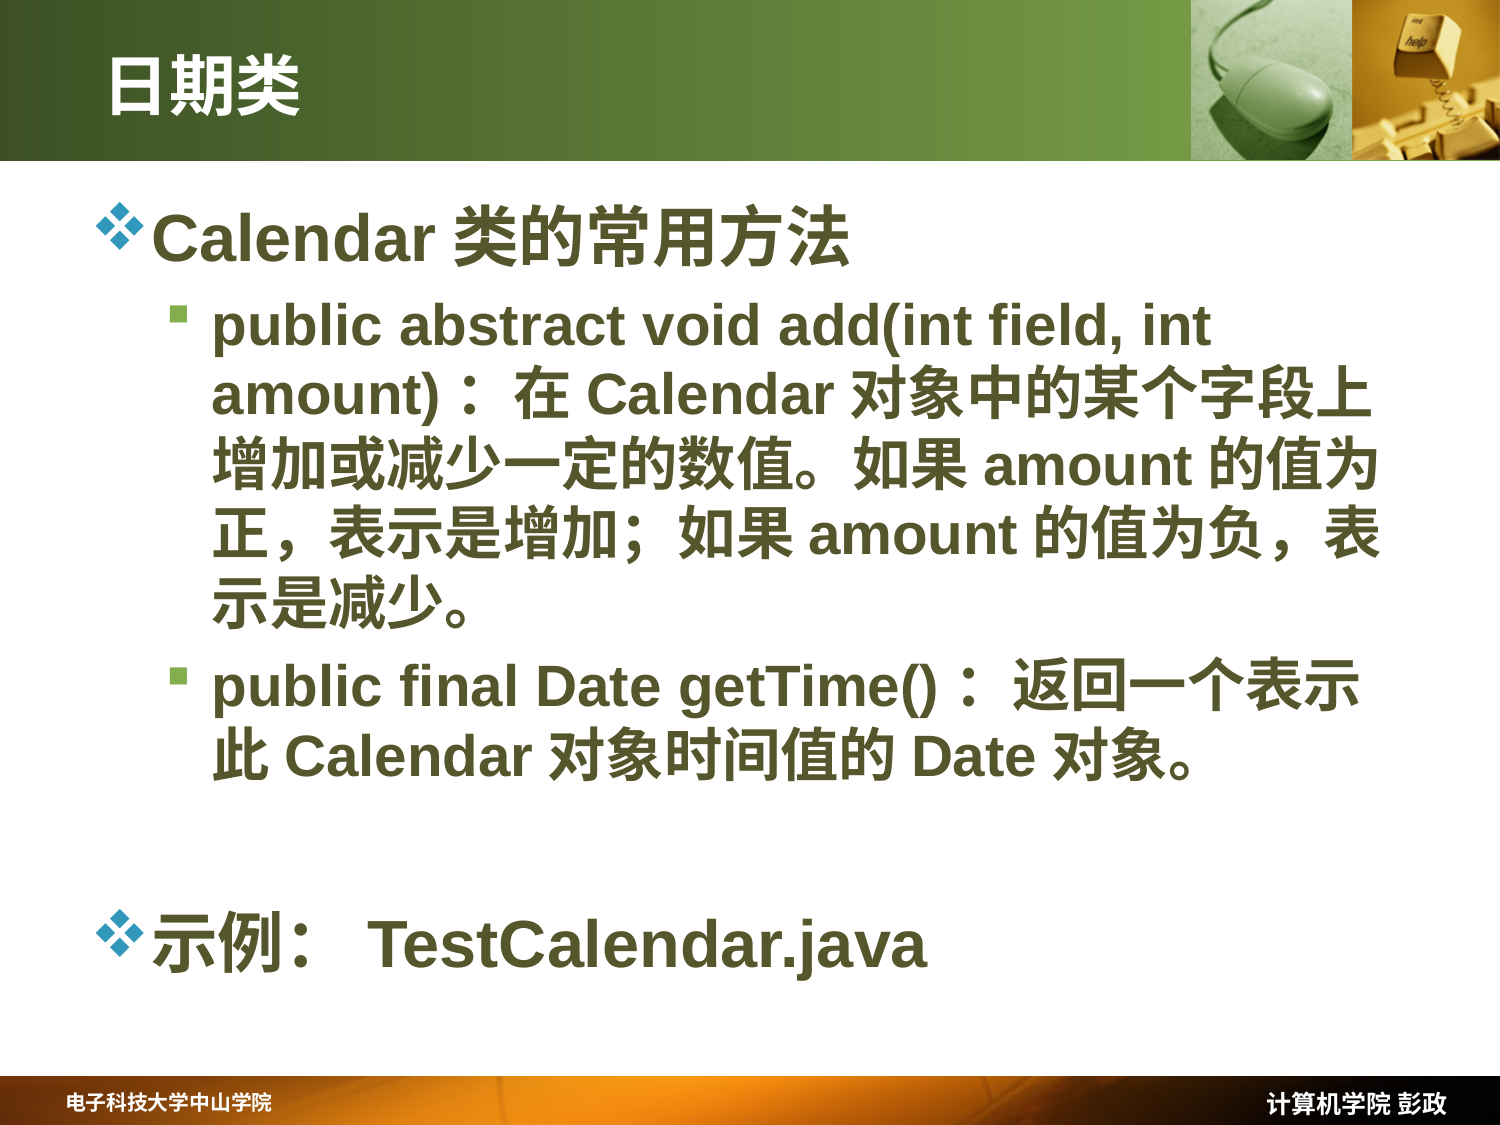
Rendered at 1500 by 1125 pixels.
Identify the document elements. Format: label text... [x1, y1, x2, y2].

footer 计算机学院 彭政 [1012, 1081, 1463, 1125]
list Calendar类的常用方法 public abstract void add(int field, int amount)：在Calendar对象中的某个字段上增加或减少一定的数值。如果amount的值为正，表示是增加；如果amount的值为负，表示是减少。 public final Date getTime()：返回一个表示此Calendar对象时间值的Date对象。 示例：TestCalendar.java [75, 187, 1425, 1050]
title 日期类 [87, 37, 1175, 130]
picture [0, 1076, 1500, 1125]
slide_number 电子科技大学中山学院 [50, 1082, 500, 1125]
picture [1191, 0, 1500, 160]
